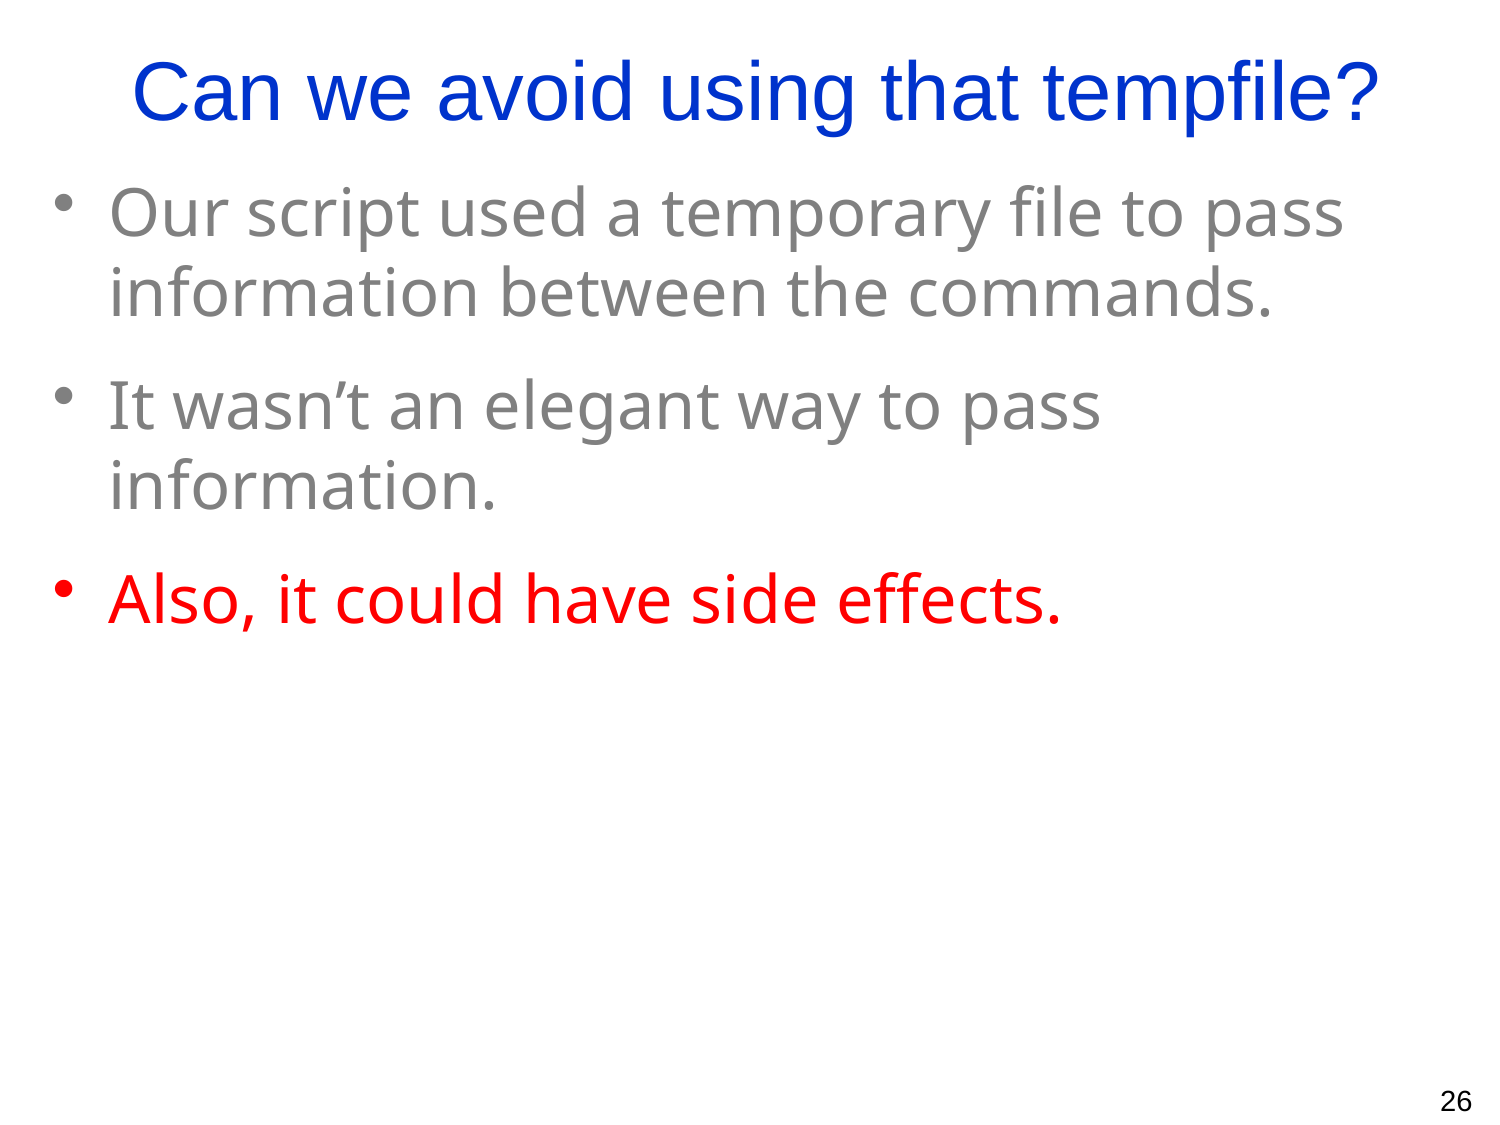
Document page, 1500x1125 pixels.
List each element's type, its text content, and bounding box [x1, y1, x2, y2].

list Our script used a temporary file to pass information between the commands. It wasn’t an elegant way to pass information. Also, it could have side effects. [37, 162, 1463, 1125]
text_box 26 [1412, 1074, 1488, 1125]
title Can we avoid using that tempfile? [112, 24, 1401, 151]
